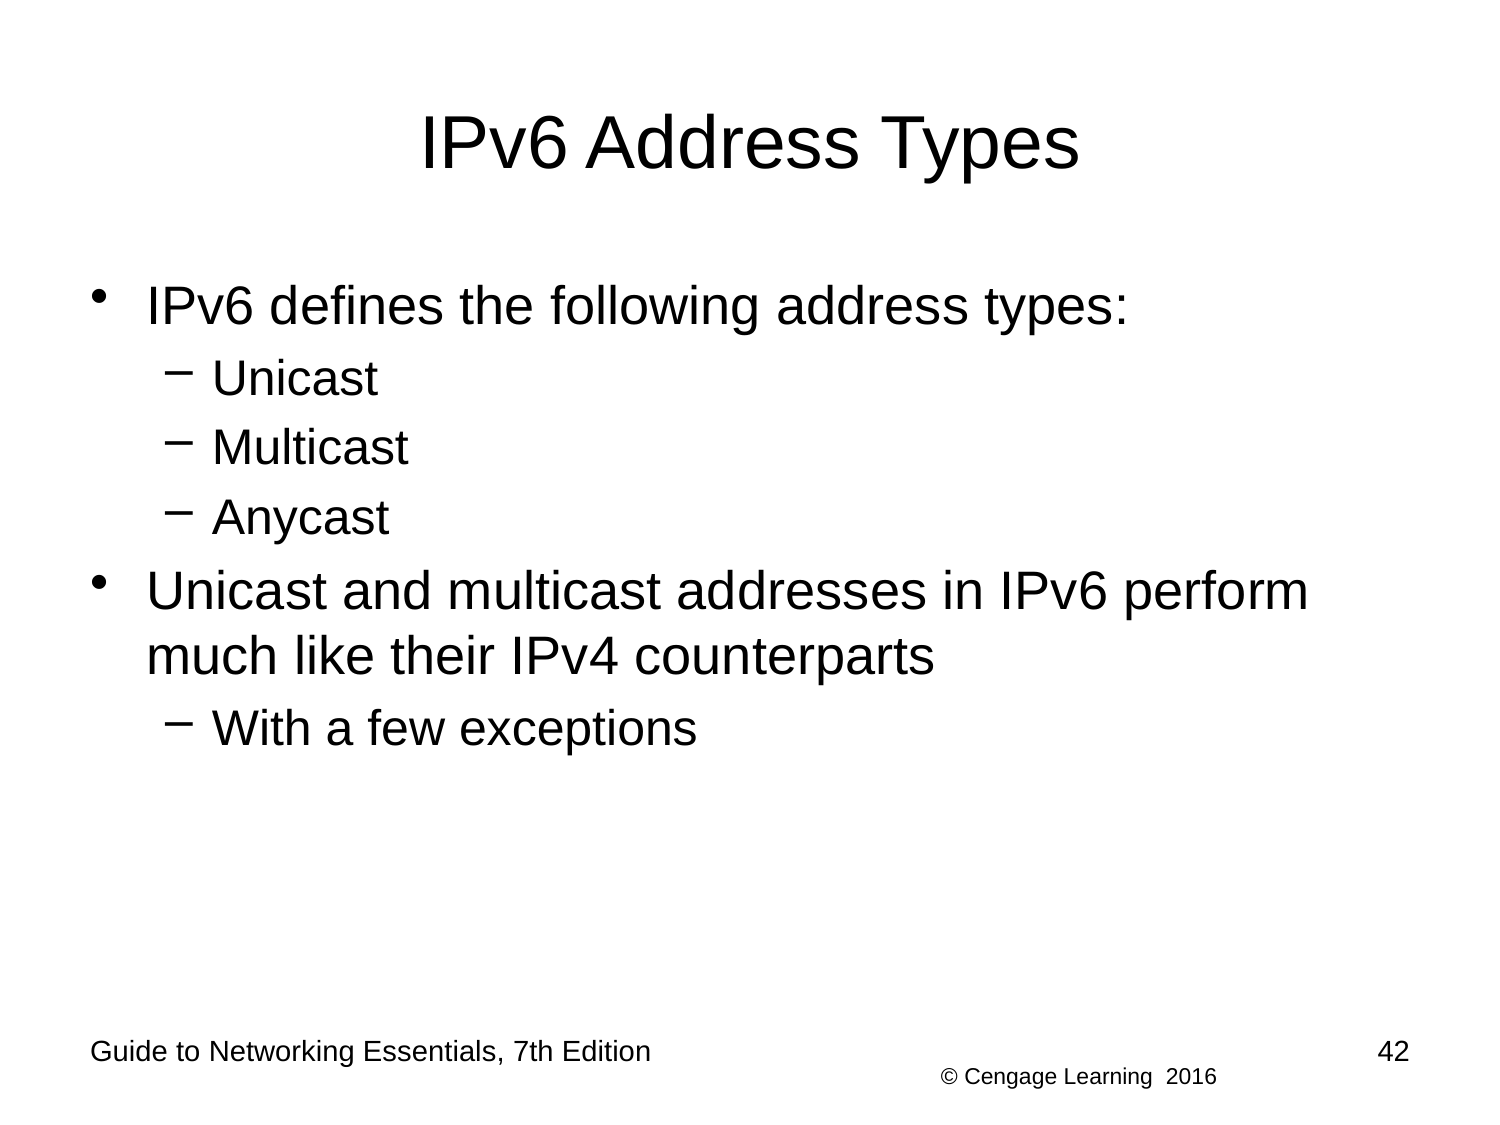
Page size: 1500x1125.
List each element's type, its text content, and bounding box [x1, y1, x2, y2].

list IPv6 defines the following address types: Unicast Multicast Anycast Unicast and multicast addresses in IPv6 perform much like their IPv4 counterparts With a few exceptions [75, 262, 1425, 1005]
slide_number 42 [1312, 1024, 1426, 1103]
title IPv6 Address Types [75, 45, 1425, 233]
footer Guide to Networking Essentials, 7th Edition [74, 1024, 713, 1103]
